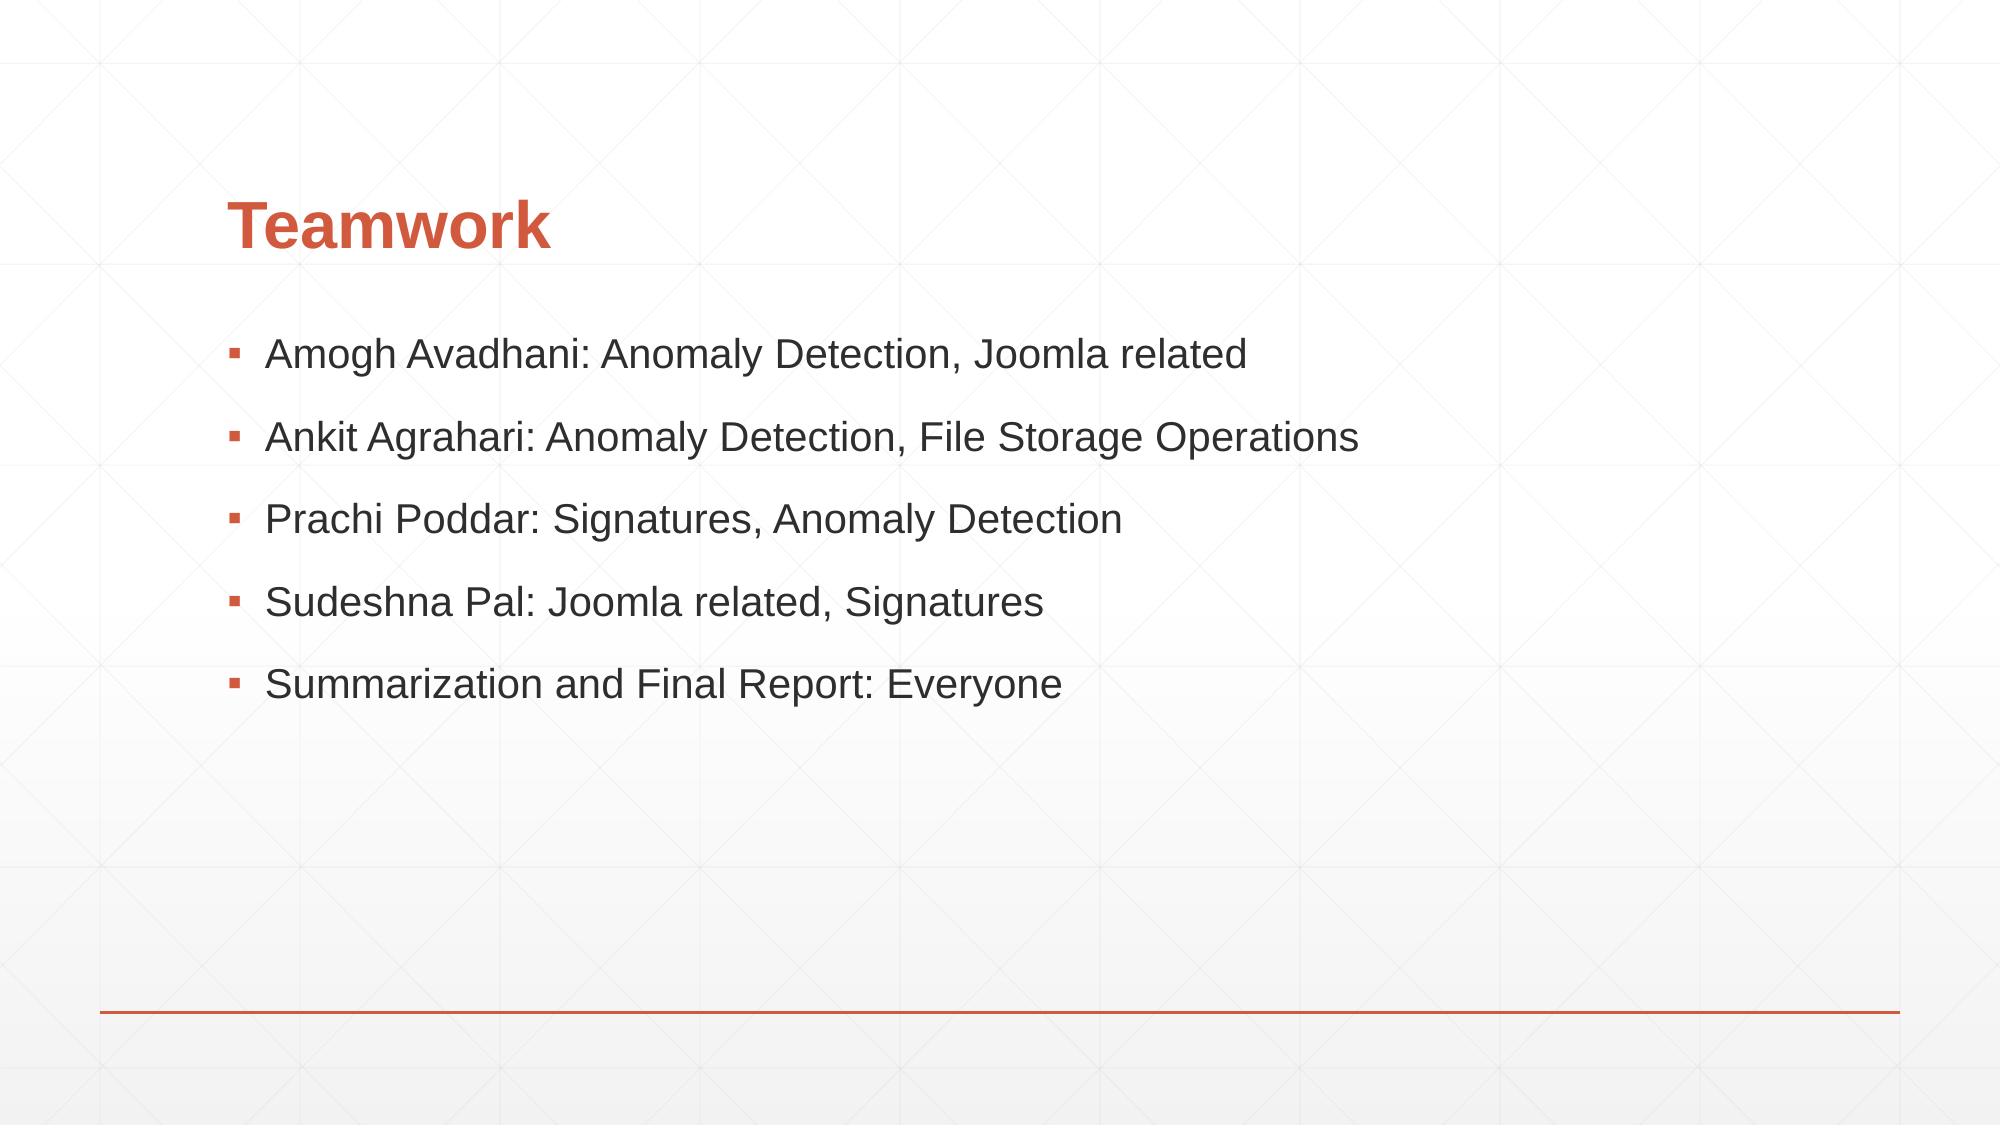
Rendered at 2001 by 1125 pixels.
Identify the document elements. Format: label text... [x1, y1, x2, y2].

title Teamwork [212, 82, 1788, 271]
list Amogh Avadhani: Anomaly Detection, Joomla related Ankit Agrahari: Anomaly Detection, File Storage Operations Prachi Poddar: Signatures, Anomaly Detection Sudeshna Pal: Joomla related, Signatures Summarization and Final Report: Everyone [212, 324, 1788, 950]
